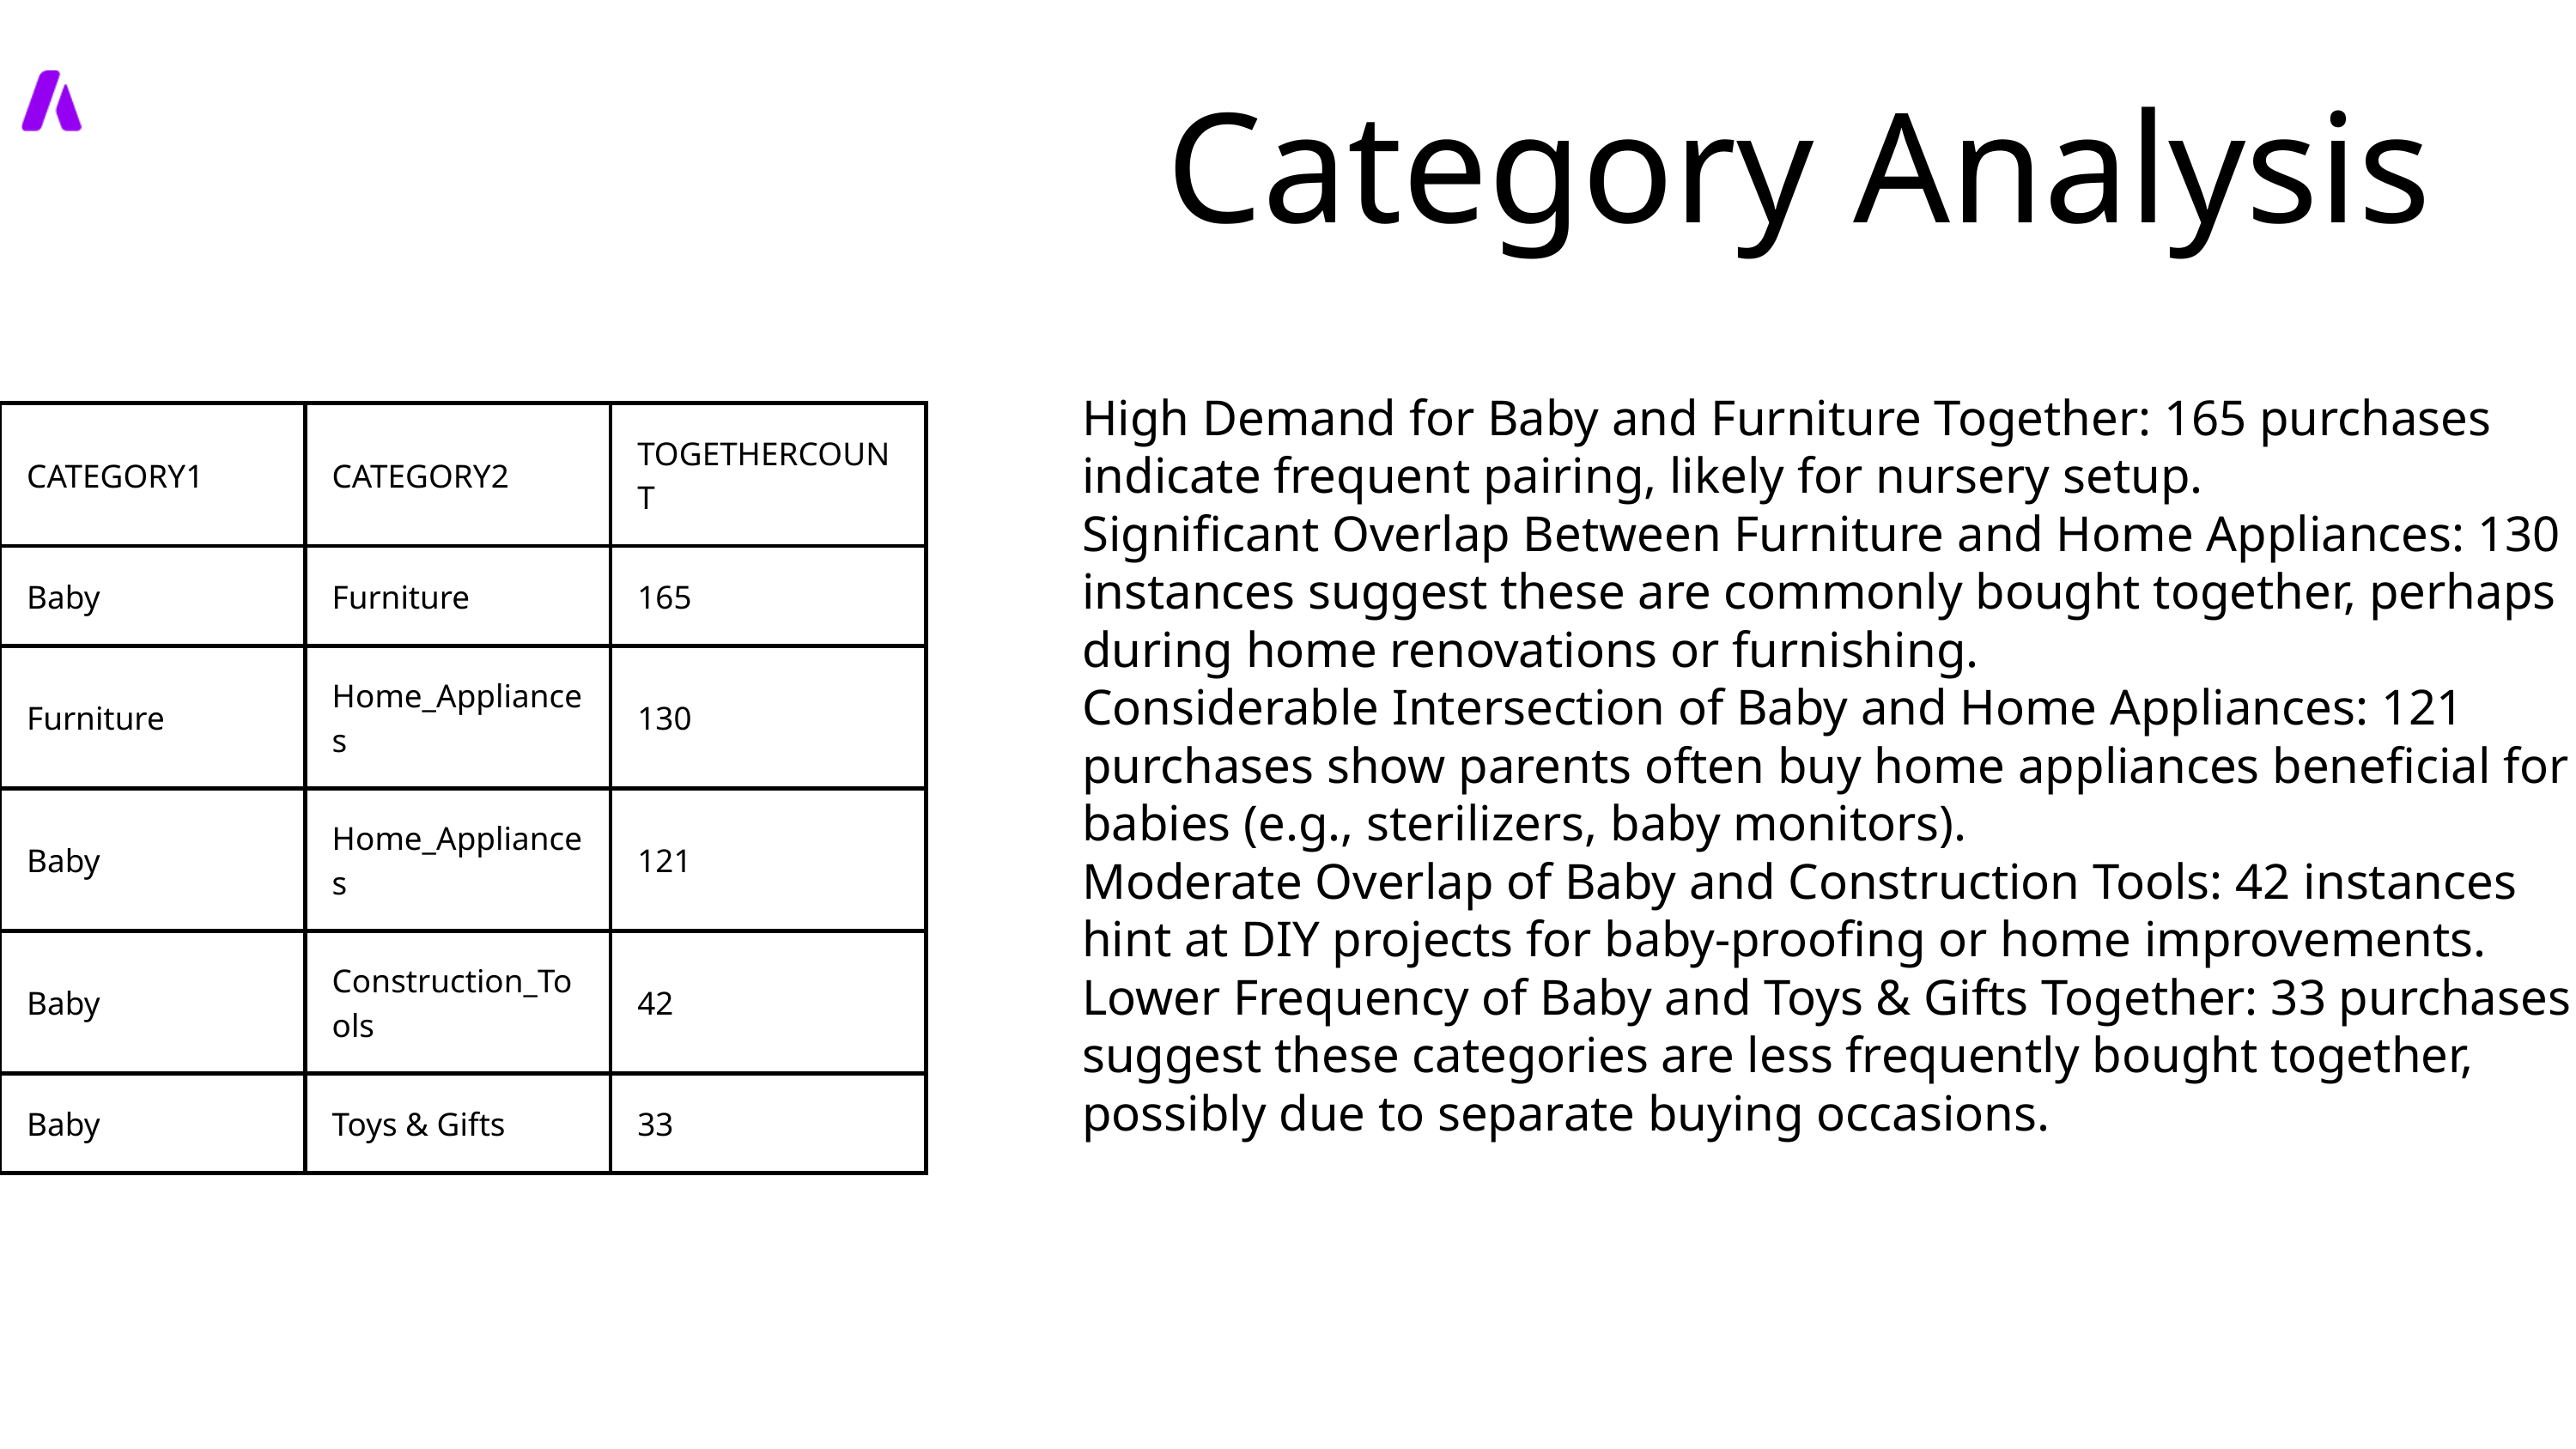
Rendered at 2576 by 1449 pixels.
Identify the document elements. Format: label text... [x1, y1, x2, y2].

table_cell Baby [2, 1076, 303, 1171]
table_cell Baby [2, 548, 303, 644]
table_cell Furniture [2, 648, 303, 786]
table_header CATEGORY2 [307, 405, 609, 544]
text_box Category Analysis [927, 70, 2432, 253]
table_cell Construction_Tools [307, 933, 609, 1071]
text_box [21, 70, 82, 131]
table_header TOGETHERCOUNT [612, 405, 924, 544]
table_cell 33 [612, 1076, 924, 1171]
text_box High Demand for Baby and Furniture Together: 165 purchases indicate frequent pairing, likely for nursery setup. Significant Overlap Between Furniture and Home Appliances: 130 instances suggest these are commonly bought together, perhaps during home renovations or furnishing. Considerable Intersection of Baby and Home Appliances: 121 purchases show parents often buy home appliances beneficial for babies (e.g., sterilizers, baby monitors). Moderate Overlap of Baby and Construction Tools: 42 instances hint at DIY projects for baby-proofing or home improvements. Lower Frequency of Baby and Toys & Gifts Together: 33 purchases suggest these categories are less frequently bought together, possibly due to separate buying occasions. [1082, 387, 2576, 1141]
table_cell 121 [612, 791, 924, 929]
table_cell Toys & Gifts [307, 1076, 609, 1171]
table_cell Home_Appliances [307, 791, 609, 929]
table_cell Home_Appliances [307, 648, 609, 786]
table_cell 42 [612, 933, 924, 1071]
table_header CATEGORY1 [2, 405, 303, 544]
table_cell 165 [612, 548, 924, 644]
table_cell Furniture [307, 548, 609, 644]
table_cell Baby [2, 791, 303, 929]
table_cell 130 [612, 648, 924, 786]
table_cell Baby [2, 933, 303, 1071]
